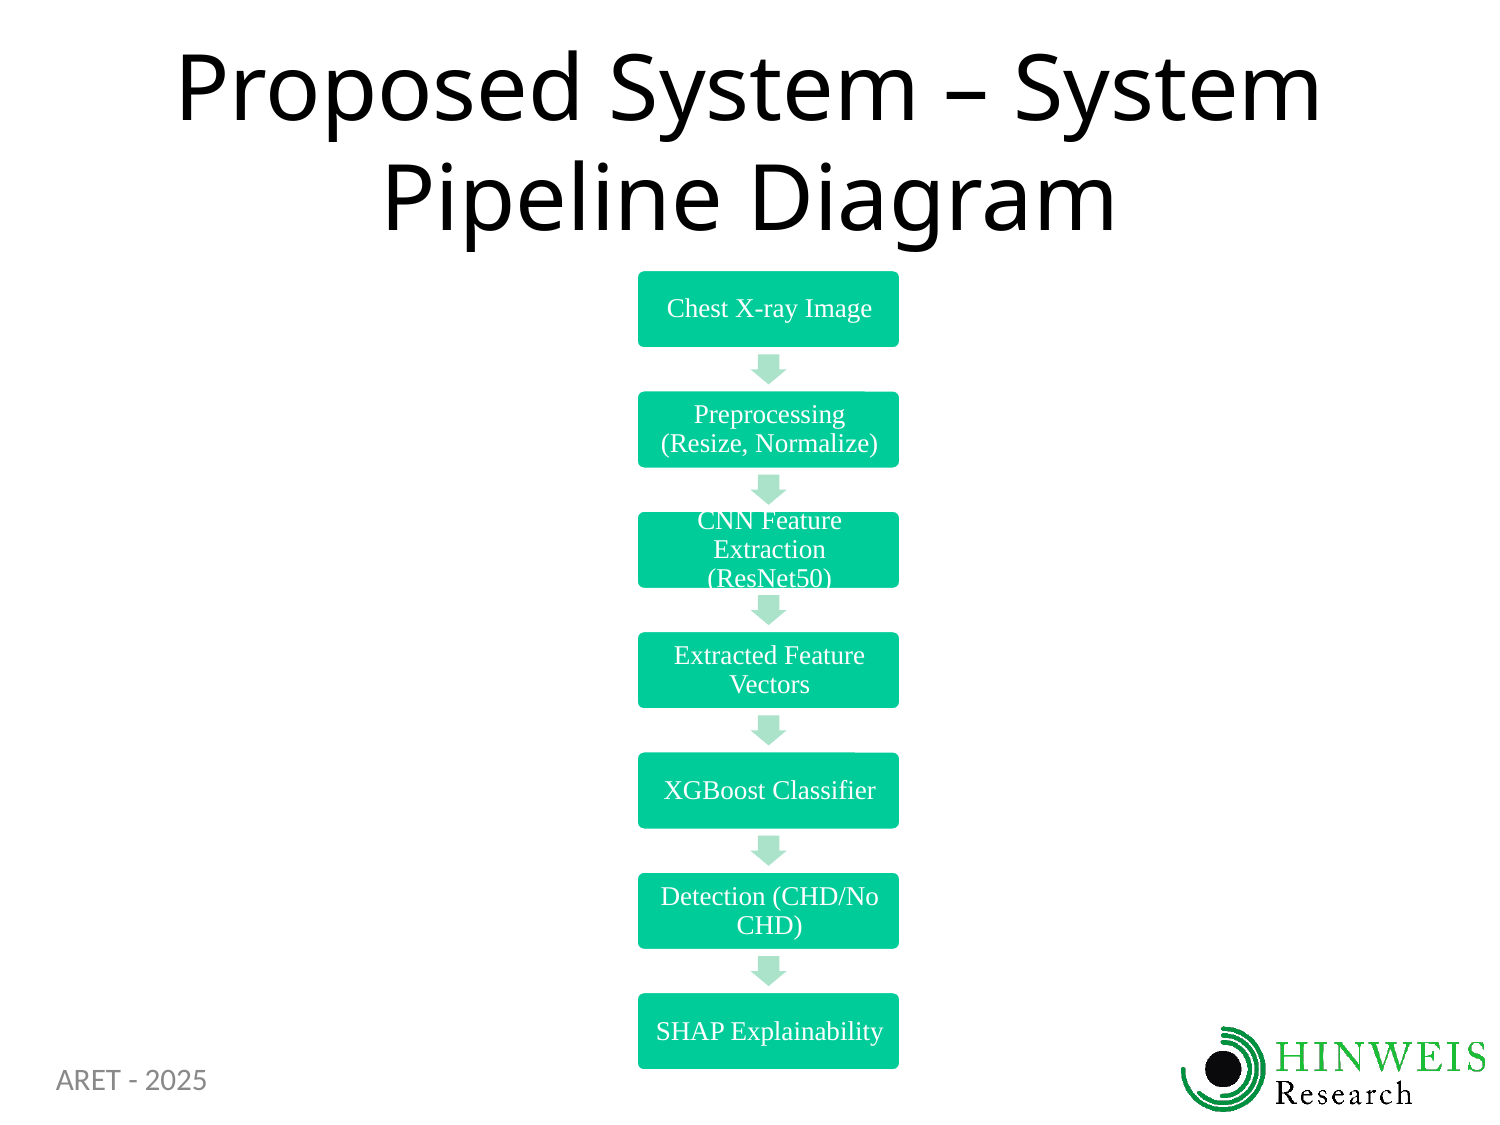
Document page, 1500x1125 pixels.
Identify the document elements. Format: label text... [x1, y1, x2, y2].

picture [1174, 1022, 1500, 1125]
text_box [111, 268, 1426, 1072]
text_box Proposed System – System Pipeline Diagram [74, 45, 1425, 233]
text_box ARET - 2025 [41, 1058, 1128, 1106]
